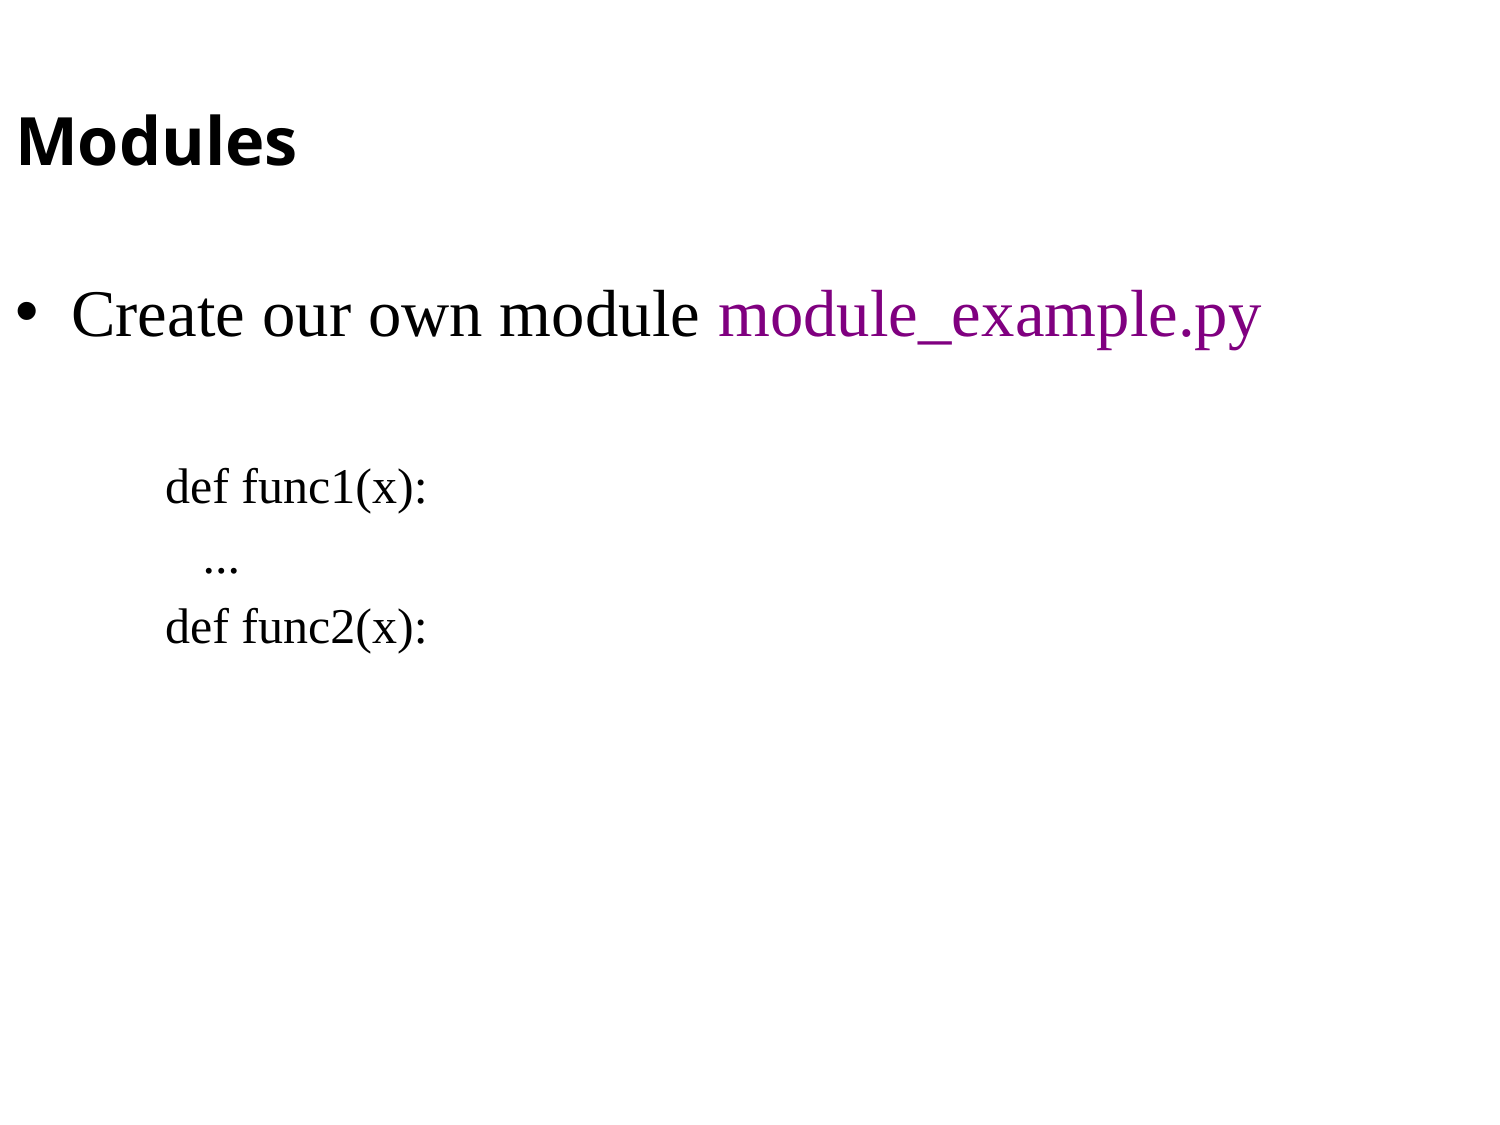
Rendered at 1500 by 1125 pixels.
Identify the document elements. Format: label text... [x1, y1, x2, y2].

title Modules [0, 45, 1350, 233]
list Create our own module module_example.py def func1(x): ... def func2(x): [0, 262, 1350, 1104]
